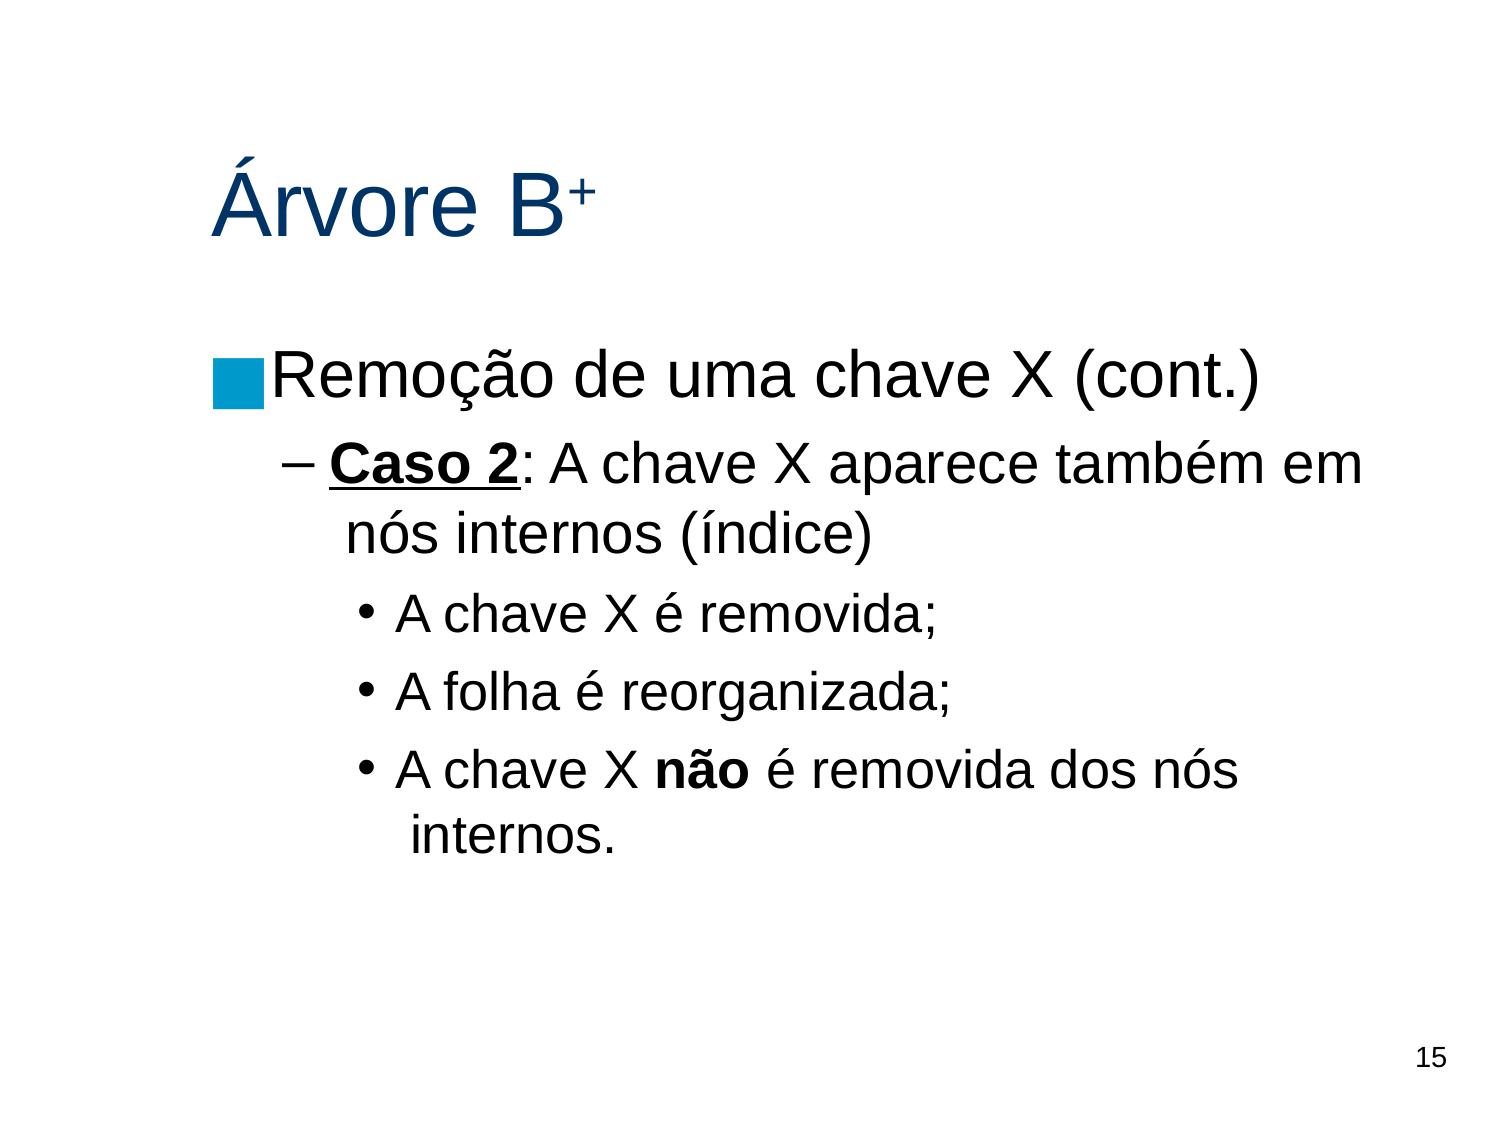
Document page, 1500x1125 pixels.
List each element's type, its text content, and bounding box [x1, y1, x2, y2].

text_box Remoção de uma chave X (cont.) Caso 2: A chave X aparece também em nós internos (índice) A chave X é removida; A folha é reorganizada; A chave X não é removida dos nós internos. [205, 312, 1373, 864]
text_box Árvore B+ [191, 129, 684, 270]
slide_number 15 [1408, 1032, 1454, 1125]
